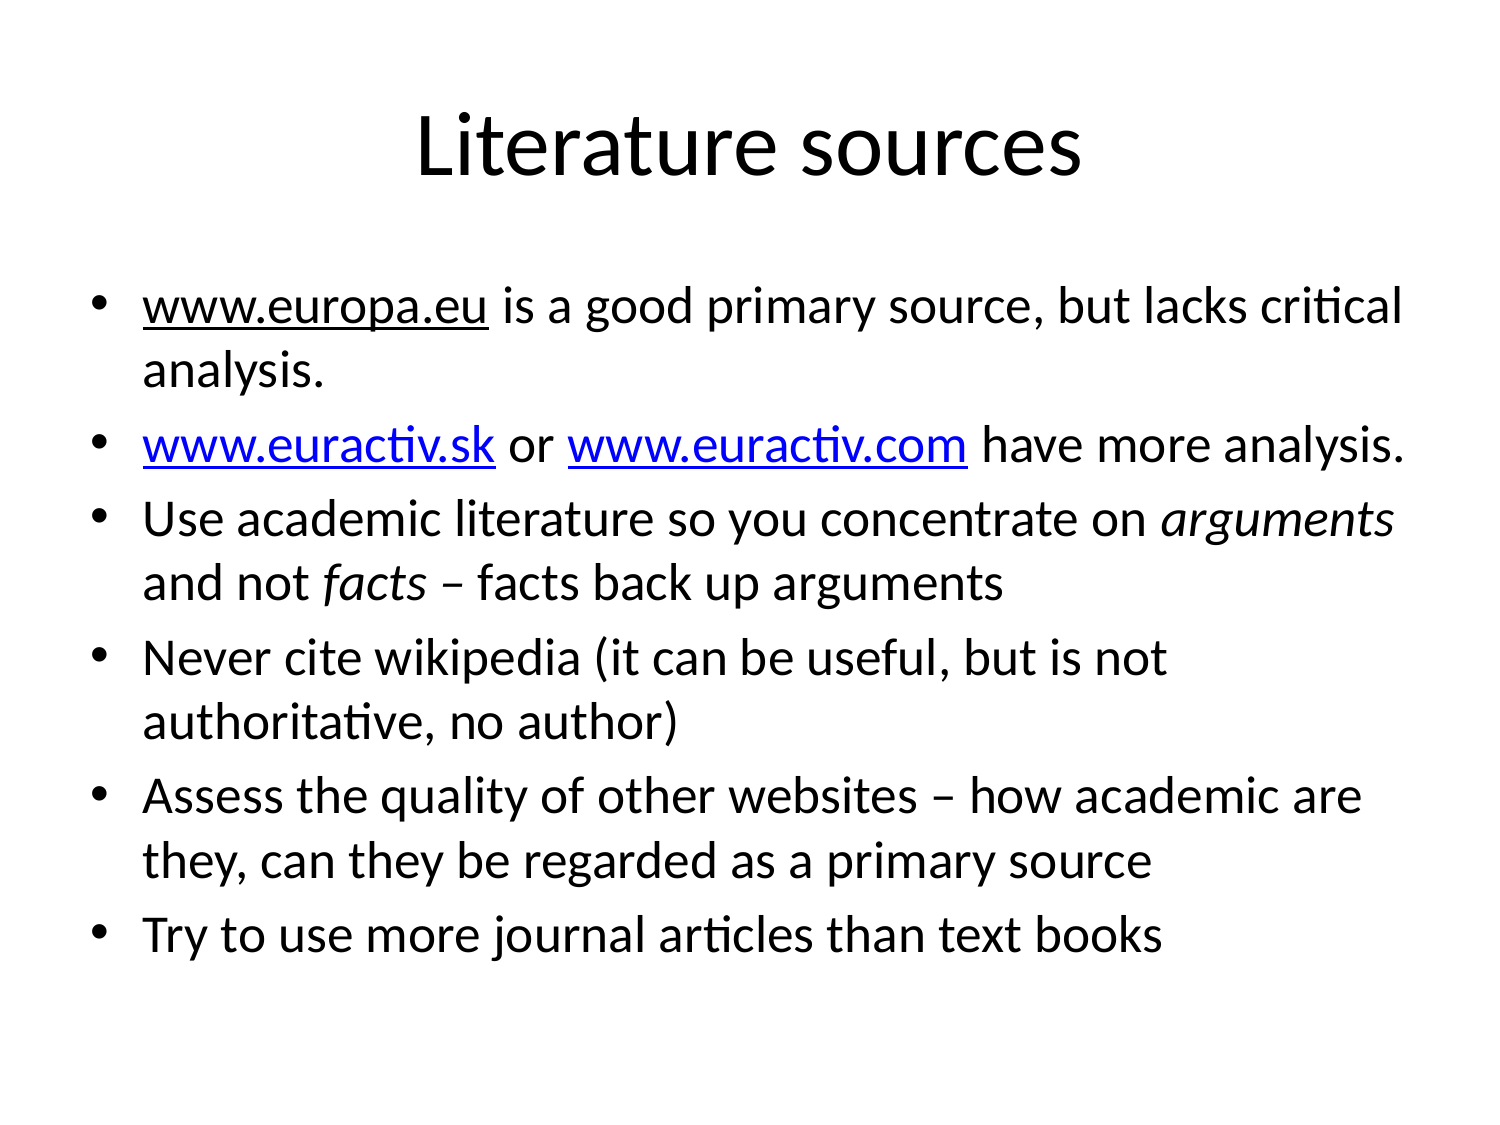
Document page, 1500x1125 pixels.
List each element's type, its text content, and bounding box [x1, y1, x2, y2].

list www.europa.eu is a good primary source, but lacks critical analysis. www.euractiv.sk or www.euractiv.com have more analysis. Use academic literature so you concentrate on arguments and not facts – facts back up arguments Never cite wikipedia (it can be useful, but is not authoritative, no author) Assess the quality of other websites – how academic are they, can they be regarded as a primary source Try to use more journal articles than text books [75, 262, 1425, 1005]
title Literature sources [75, 45, 1425, 233]
